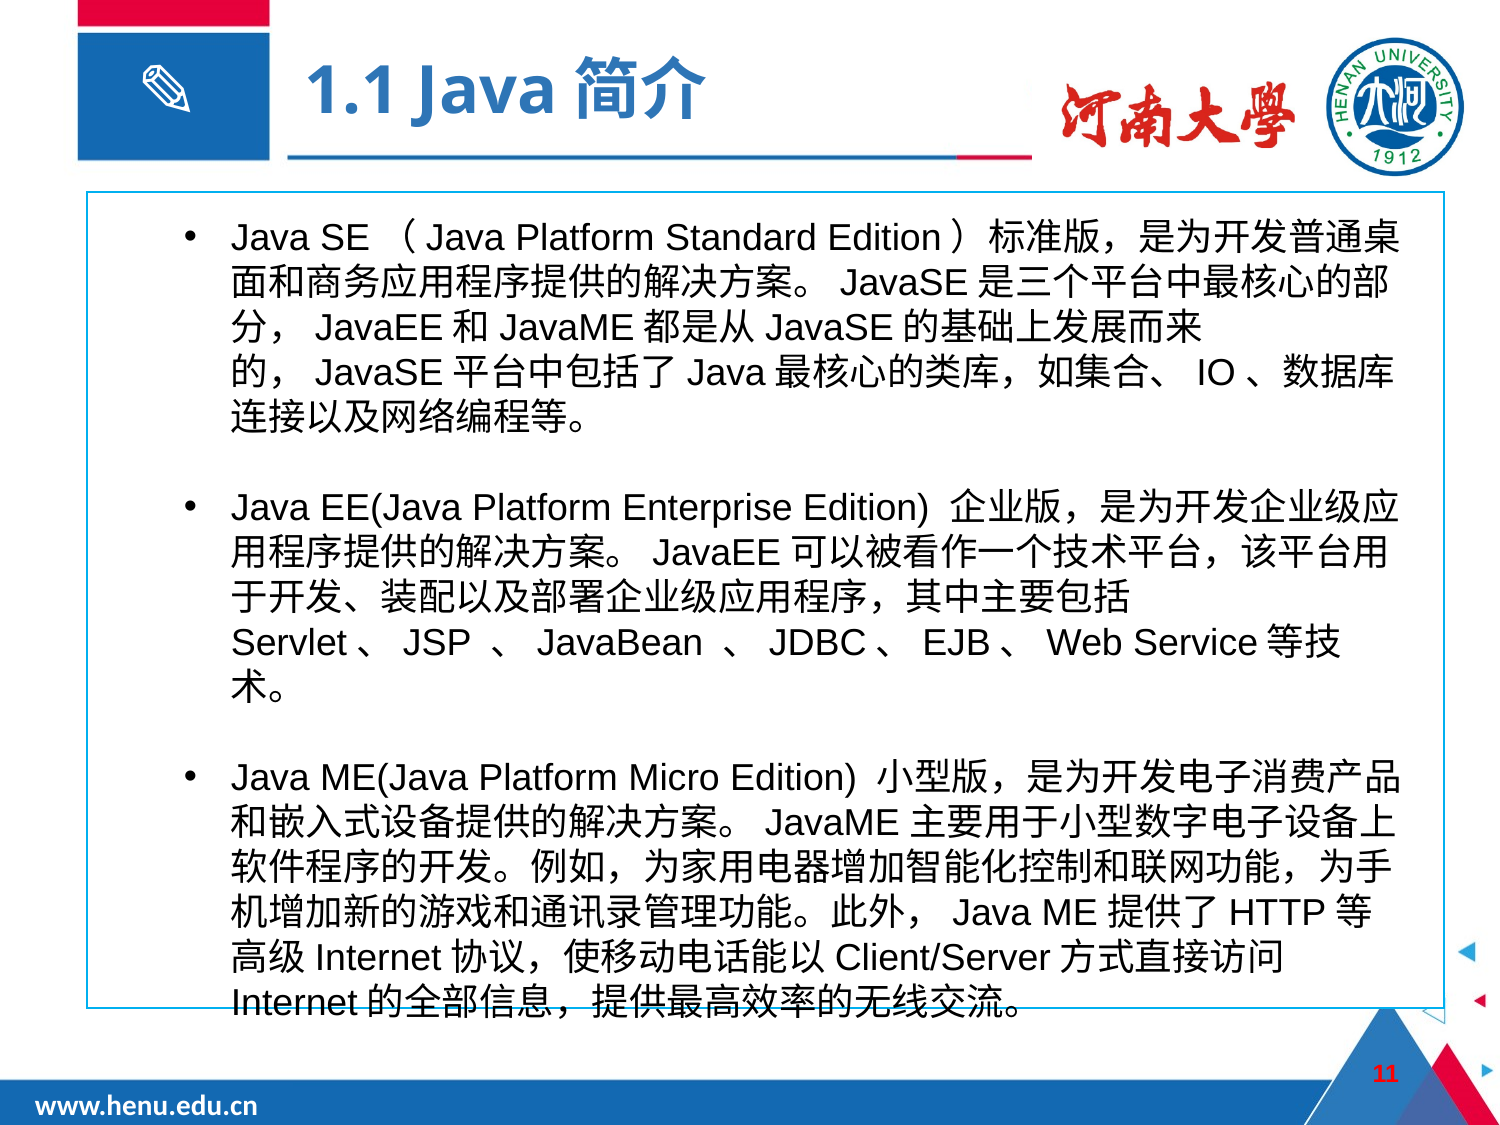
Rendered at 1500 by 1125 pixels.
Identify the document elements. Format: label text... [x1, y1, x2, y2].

slide_number 11 [1076, 1042, 1415, 1103]
text_box 1.1 Java简介 [289, 24, 1135, 150]
text_box [86, 191, 1445, 1009]
text_box Java SE（Java Platform Standard Edition）标准版，是为开发普通桌面和商务应用程序提供的解决方案。JavaSE是三个平台中最核心的部分，JavaEE和JavaME都是从JavaSE的基础上发展而来的，JavaSE平台中包括了Java最核心的类库，如集合、IO、数据库连接以及网络编程等。 Java EE(Java Platform Enterprise Edition) 企业版，是为开发企业级应用程序提供的解决方案。JavaEE可以被看作一个技术平台，该平台用于开发、装配以及部署企业级应用程序，其中主要包括Servlet、JSP 、JavaBean 、JDBC、EJB、Web Service等技术。 Java ME(Java Platform Micro Edition) 小型版，是为开发电子消费产品和嵌入式设备提供的解决方案。JavaME主要用于小型数字电子设备上软件程序的开发。例如，为家用电器增加智能化控制和联网功能，为手机增加新的游戏和通讯录管理功能。此外，Java ME提供了HTTP等高级Internet协议，使移动电话能以Client/Server方式直接访问Internet的全部信息，提供最高效率的无线交流。 [94, 205, 1420, 1031]
picture [0, 0, 1500, 1125]
